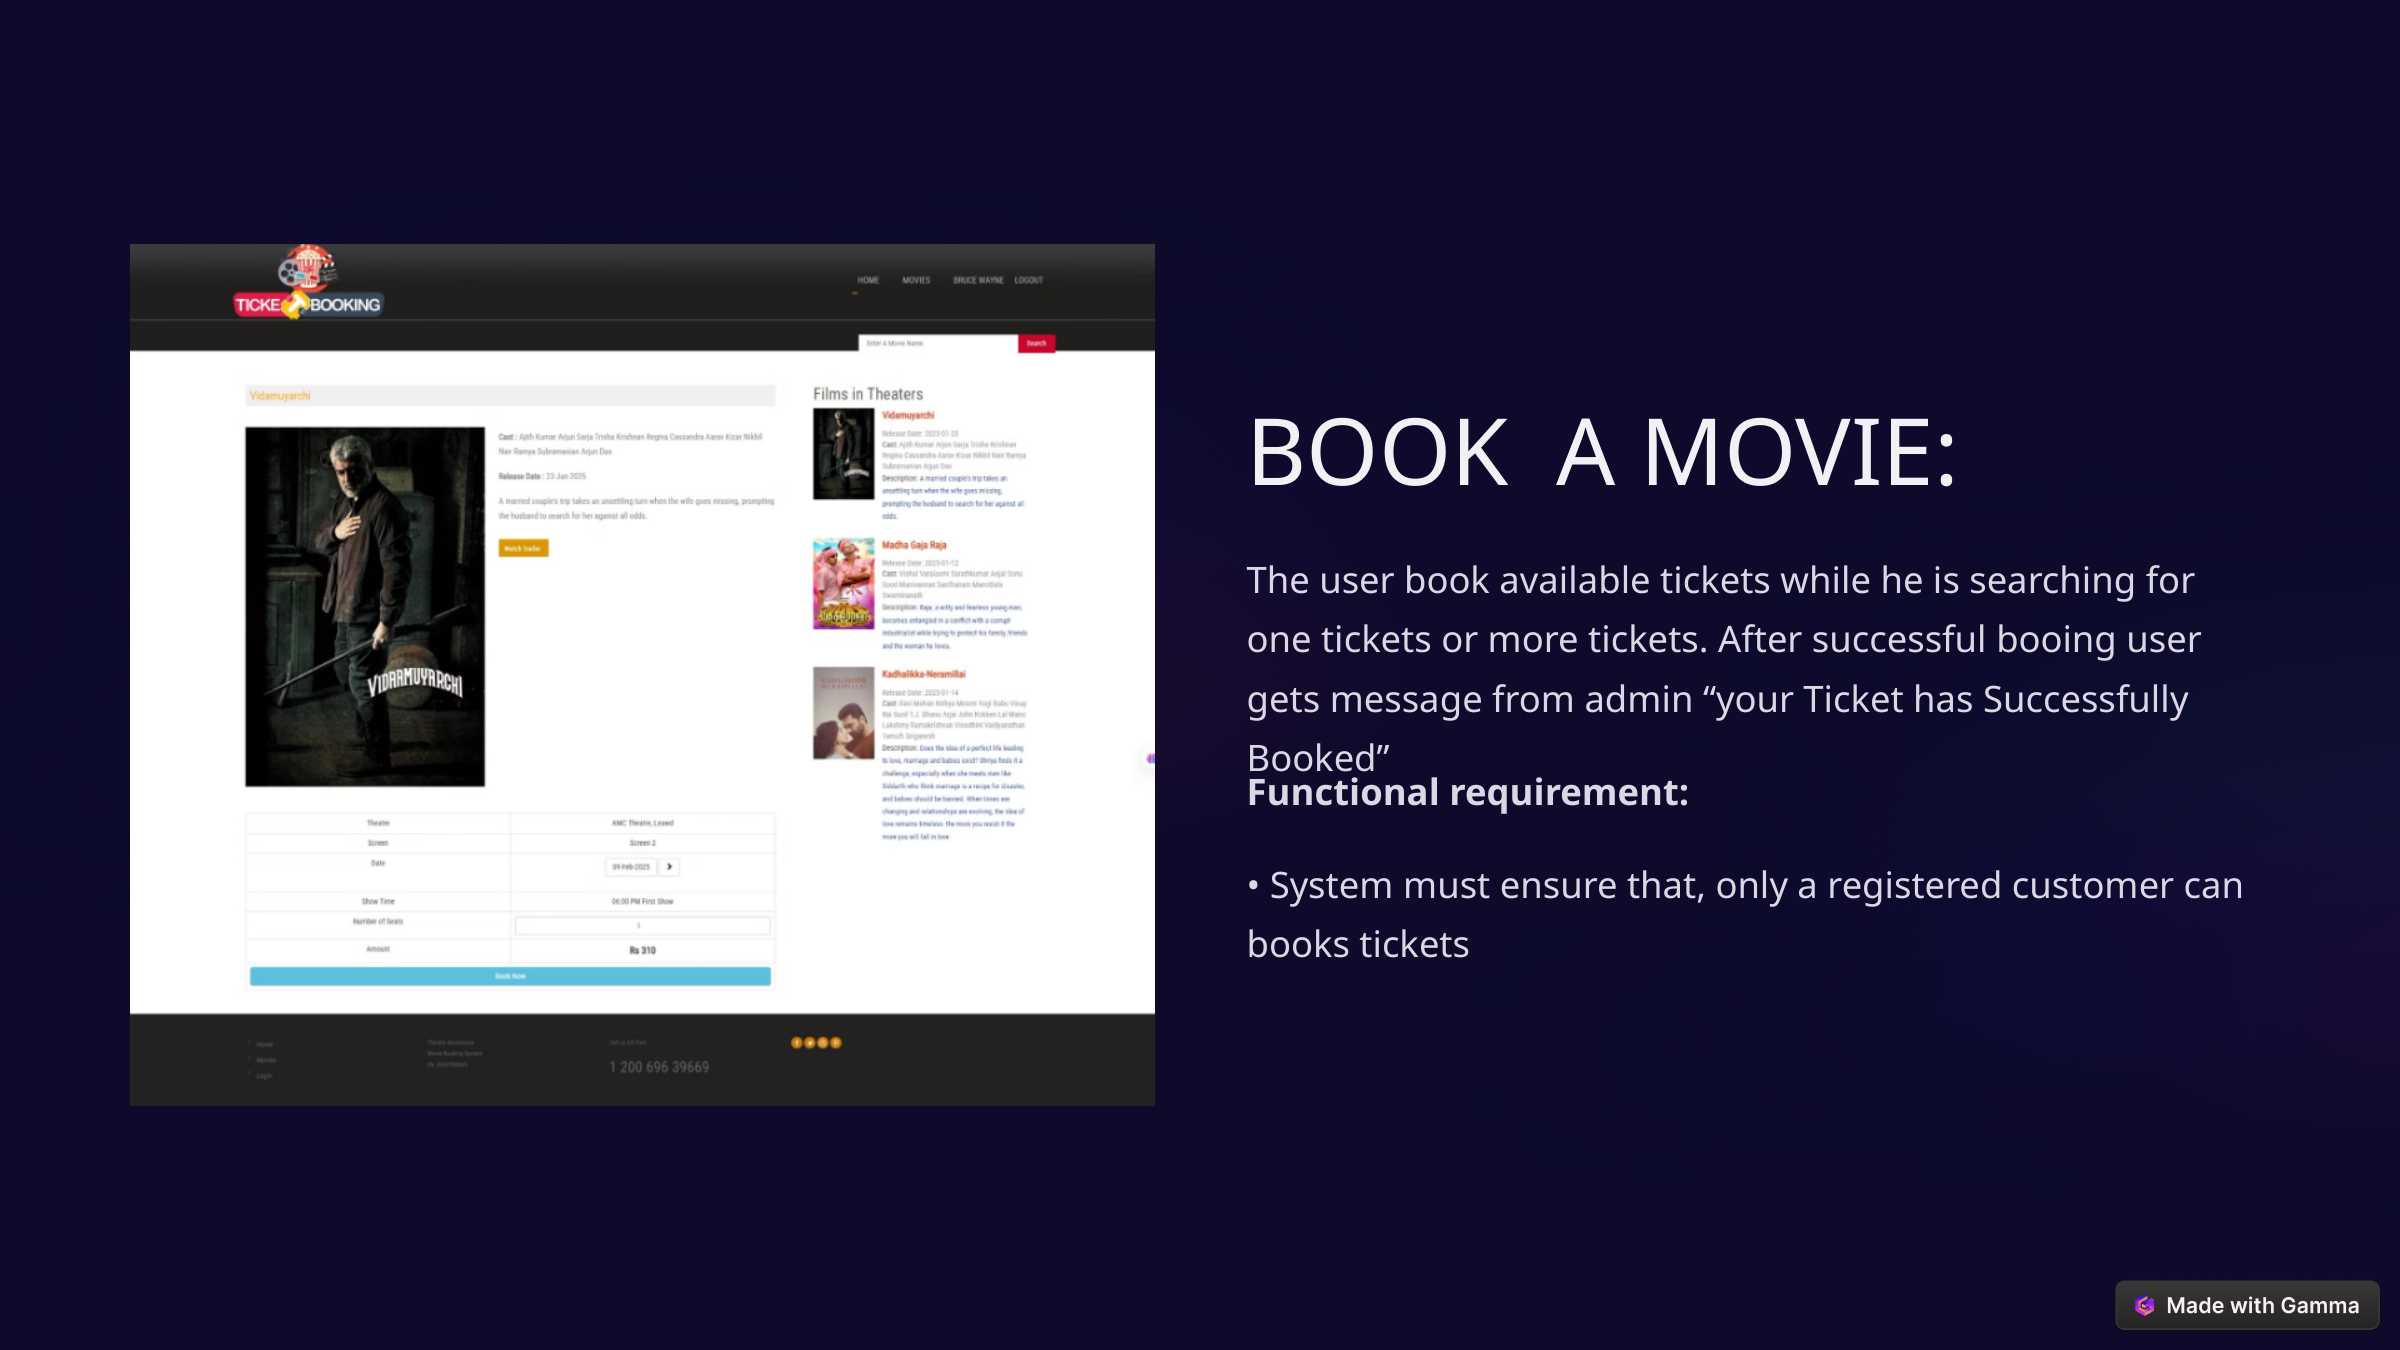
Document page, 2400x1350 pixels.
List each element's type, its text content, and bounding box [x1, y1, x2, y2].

picture [2106, 1271, 2389, 1339]
text_box The user book available tickets while he is searching for one tickets or more tickets. After successful booing user gets message from admin “your Ticket has Successfully Booked” [1246, 541, 2271, 721]
text_box Functional requirement: [1246, 753, 2271, 814]
text_box BOOK A MOVIE: [1246, 388, 2177, 505]
text_box • System must ensure that, only a registered customer can books tickets [1246, 846, 2271, 966]
picture [130, 244, 1155, 1106]
